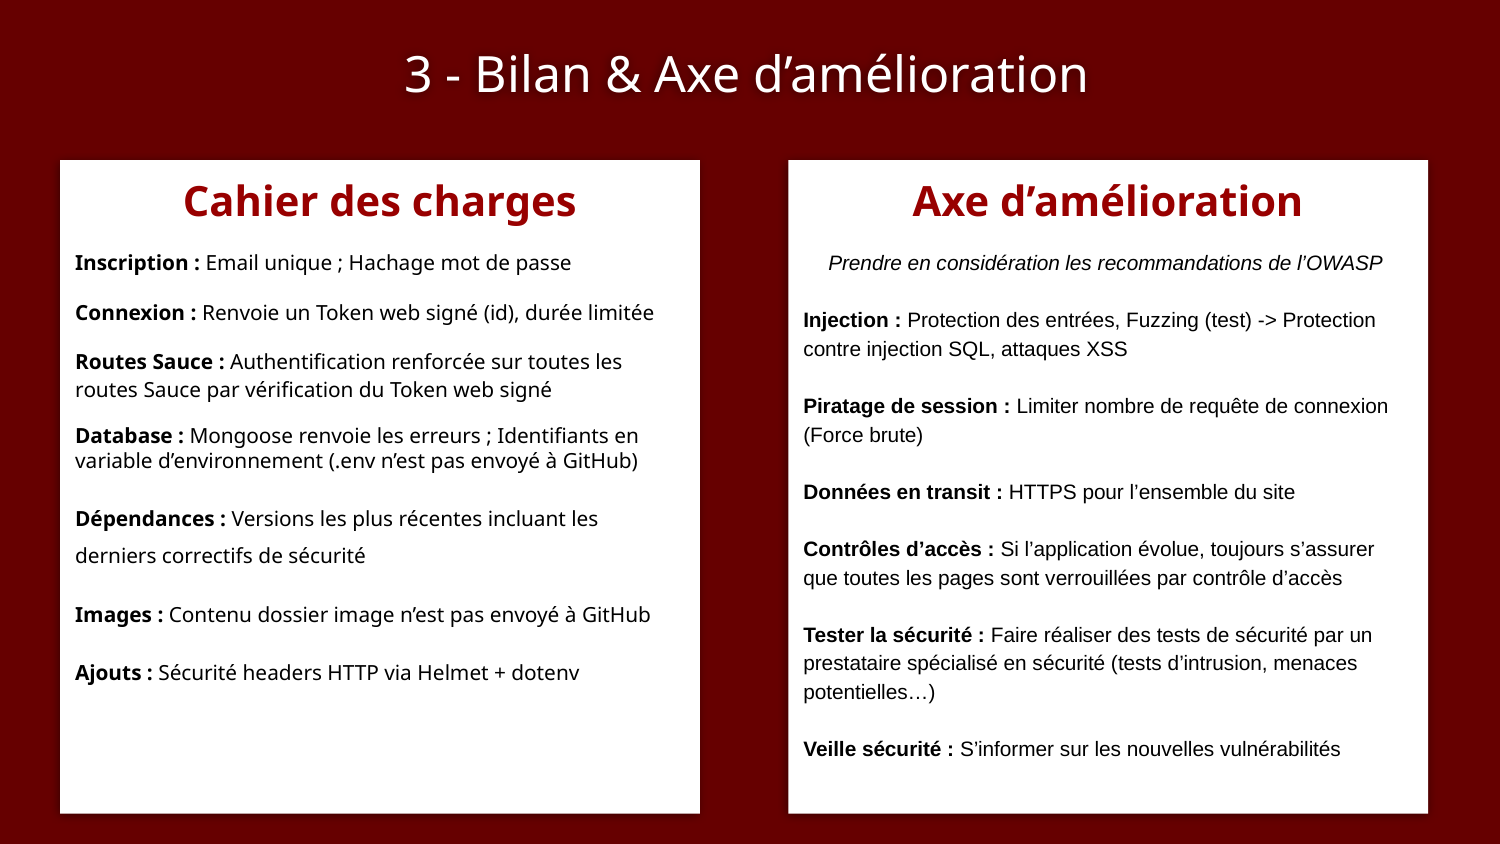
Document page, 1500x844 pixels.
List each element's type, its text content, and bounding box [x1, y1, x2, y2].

subtitle Cahier des charges Inscription : Email unique ; Hachage mot de passe Connexion : Renvoie un Token web signé (id), durée limitée Routes Sauce : Authentification renforcée sur toutes les routes Sauce par vérification du Token web signé Database : Mongoose renvoie les erreurs ; Identifiants en variable d’environnement (.env n’est pas envoyé à GitHub) Dépendances : Versions les plus récentes incluant les derniers correctifs de sécurité Images : Contenu dossier image n’est pas envoyé à GitHub Ajouts : Sécurité headers HTTP via Helmet + dotenv [60, 160, 700, 814]
subtitle Axe d’amélioration Prendre en considération les recommandations de l’OWASP Injection : Protection des entrées, Fuzzing (test) -> Protection contre injection SQL, attaques XSS Piratage de session : Limiter nombre de requête de connexion (Force brute) Données en transit : HTTPS pour l’ensemble du site Contrôles d’accès : Si l’application évolue, toujours s’assurer que toutes les pages sont verrouillées par contrôle d’accès Tester la sécurité : Faire réaliser des tests de sécurité par un prestataire spécialisé en sécurité (tests d’intrusion, menaces potentielles…) Veille sécurité : S’informer sur les nouvelles vulnérabilités [788, 160, 1429, 814]
text_box 3 - Bilan & Axe d’amélioration [0, 0, 1498, 145]
